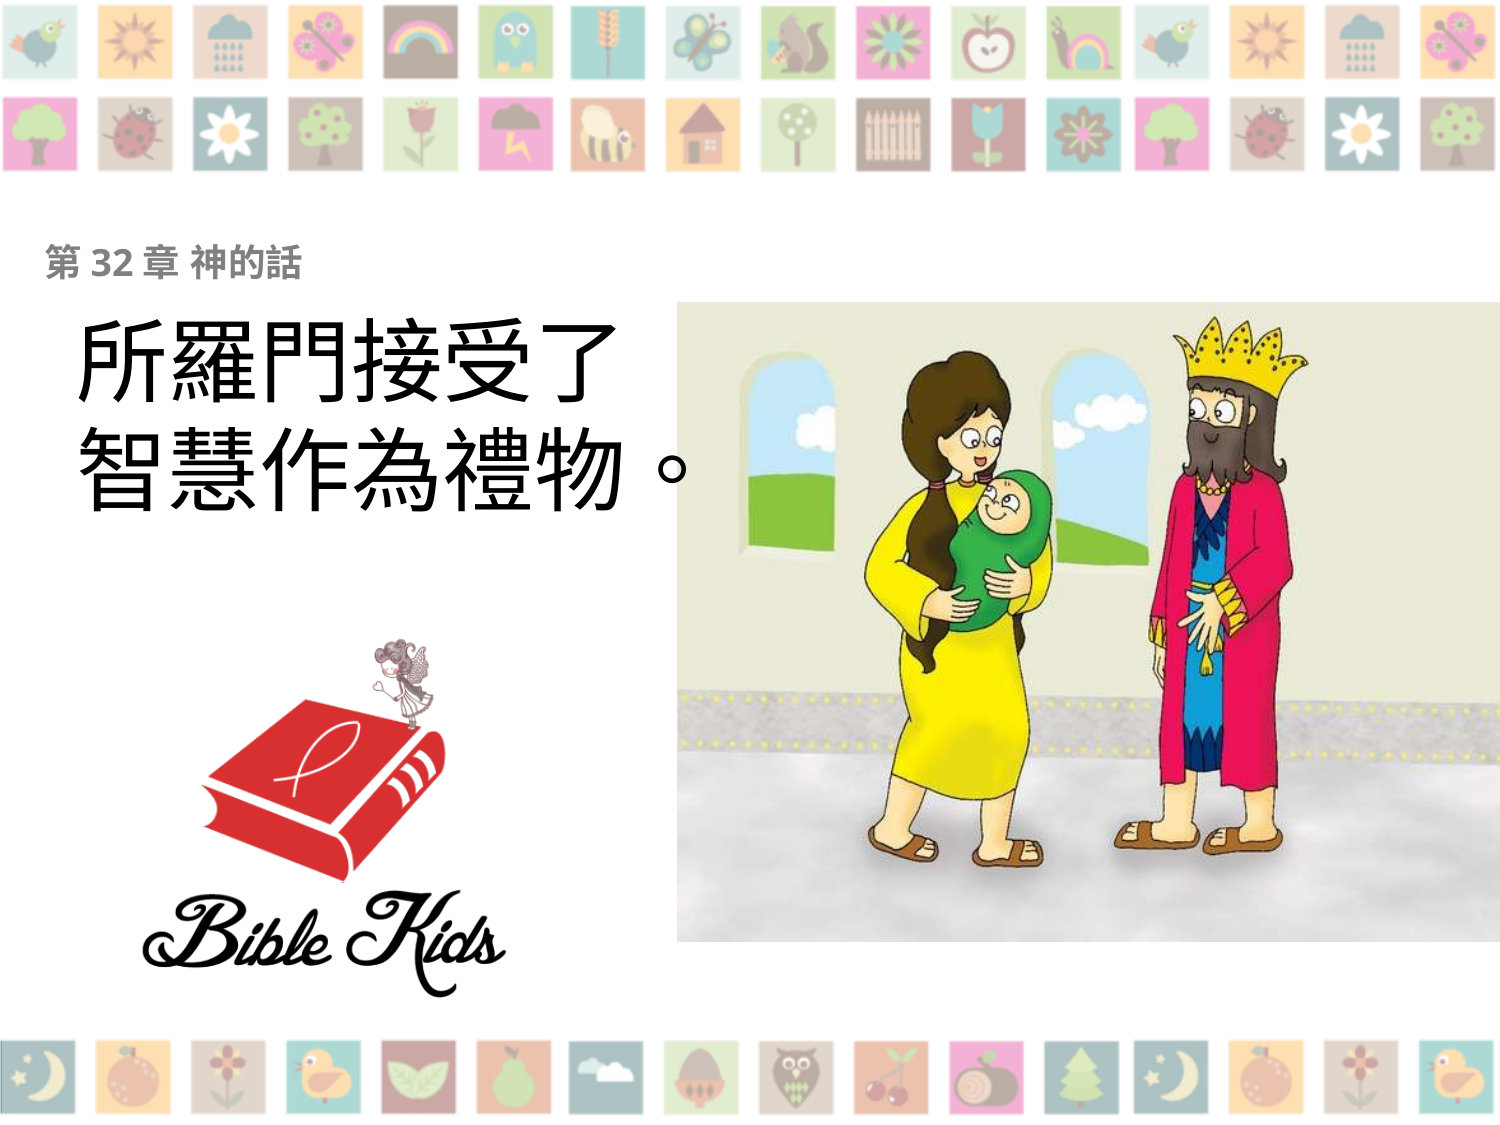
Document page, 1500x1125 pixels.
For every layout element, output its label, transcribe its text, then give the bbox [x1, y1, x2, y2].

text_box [0, 1028, 1500, 1118]
picture [677, 302, 1500, 942]
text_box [0, 3, 1500, 181]
text_box 所羅門接受了智慧作為禮物。 [28, 296, 674, 531]
text_box 第32章 神的話 [29, 231, 514, 292]
picture [117, 600, 544, 1027]
